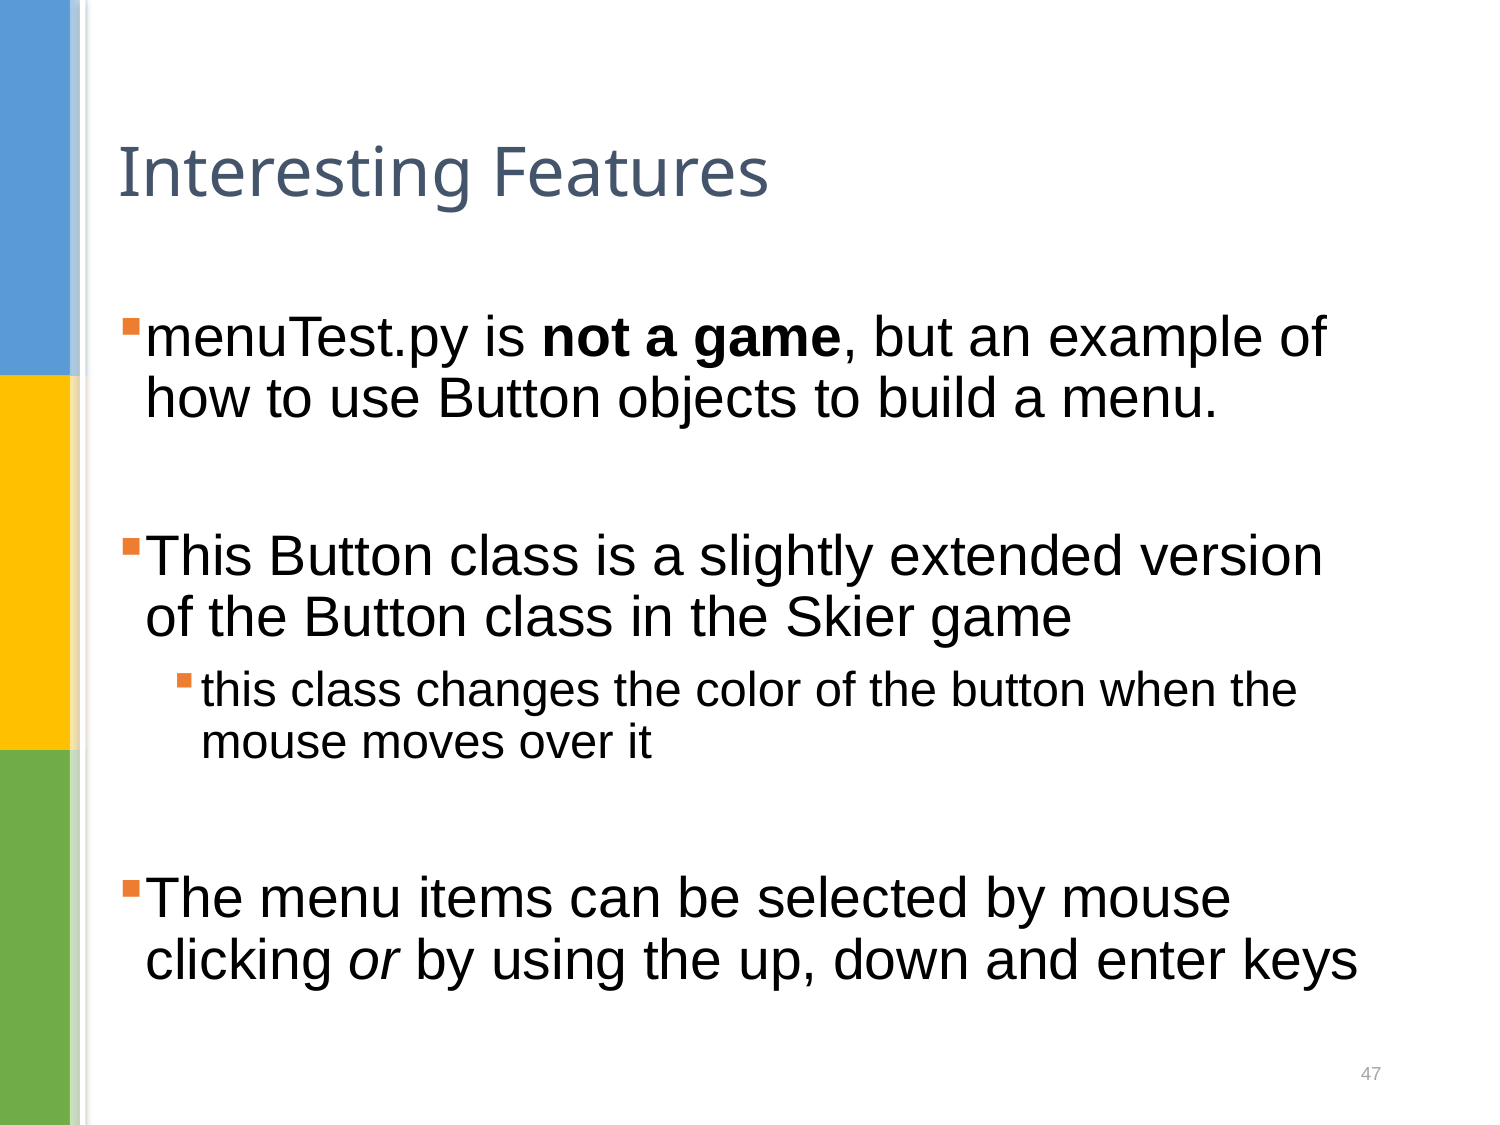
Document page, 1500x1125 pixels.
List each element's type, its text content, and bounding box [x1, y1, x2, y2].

list menuTest.py is not a game, but an example of how to use Button objects to build a menu. This Button class is a slightly extended version of the Button class in the Skier game this class changes the color of the button when the mouse moves over it The menu items can be selected by mouse clicking or by using the up, down and enter keys [103, 299, 1397, 1014]
slide_number 47 [993, 1042, 1397, 1103]
title Interesting Features [103, 59, 1397, 278]
